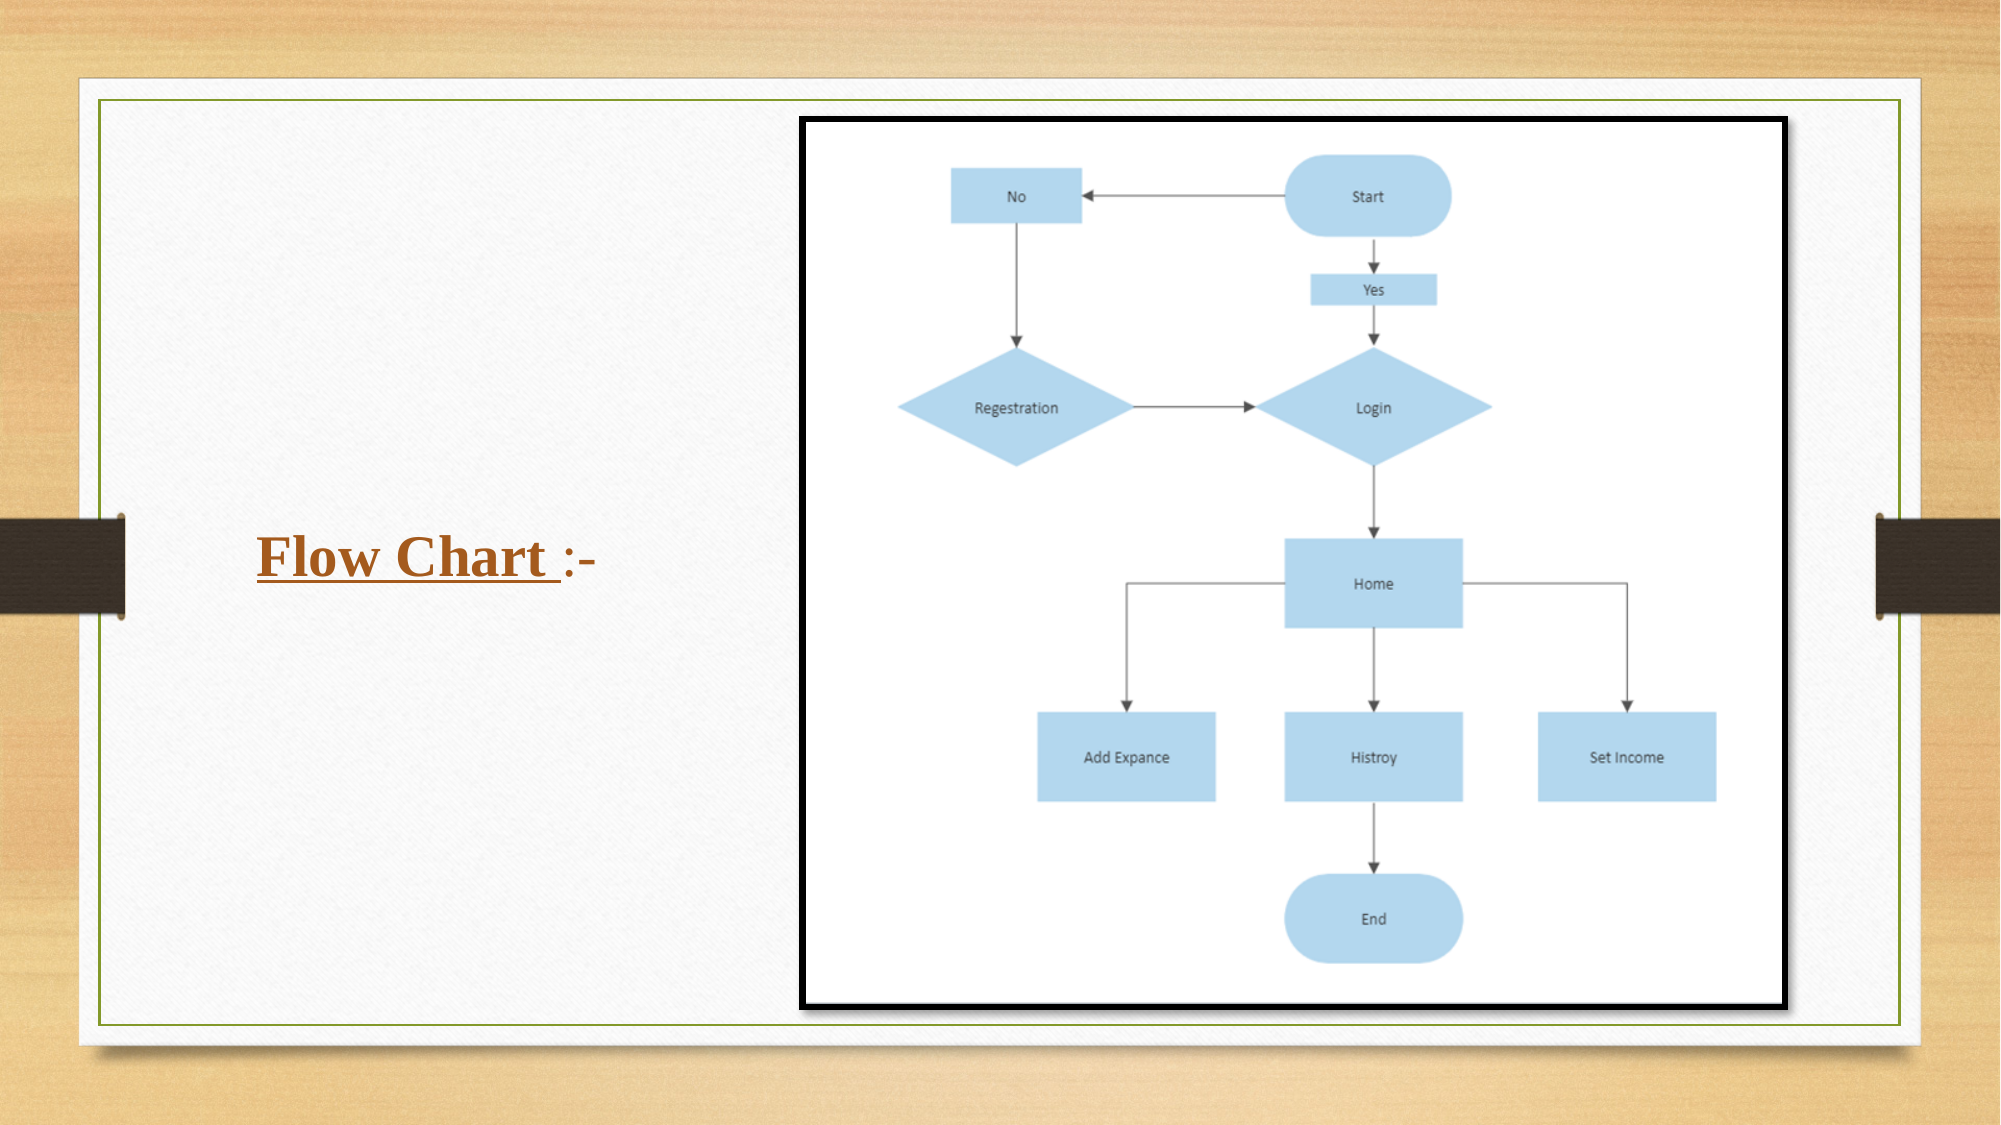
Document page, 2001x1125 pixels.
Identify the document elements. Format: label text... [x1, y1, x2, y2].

picture [0, 0, 2001, 1125]
text_box Flow Chart :- [180, 465, 674, 648]
